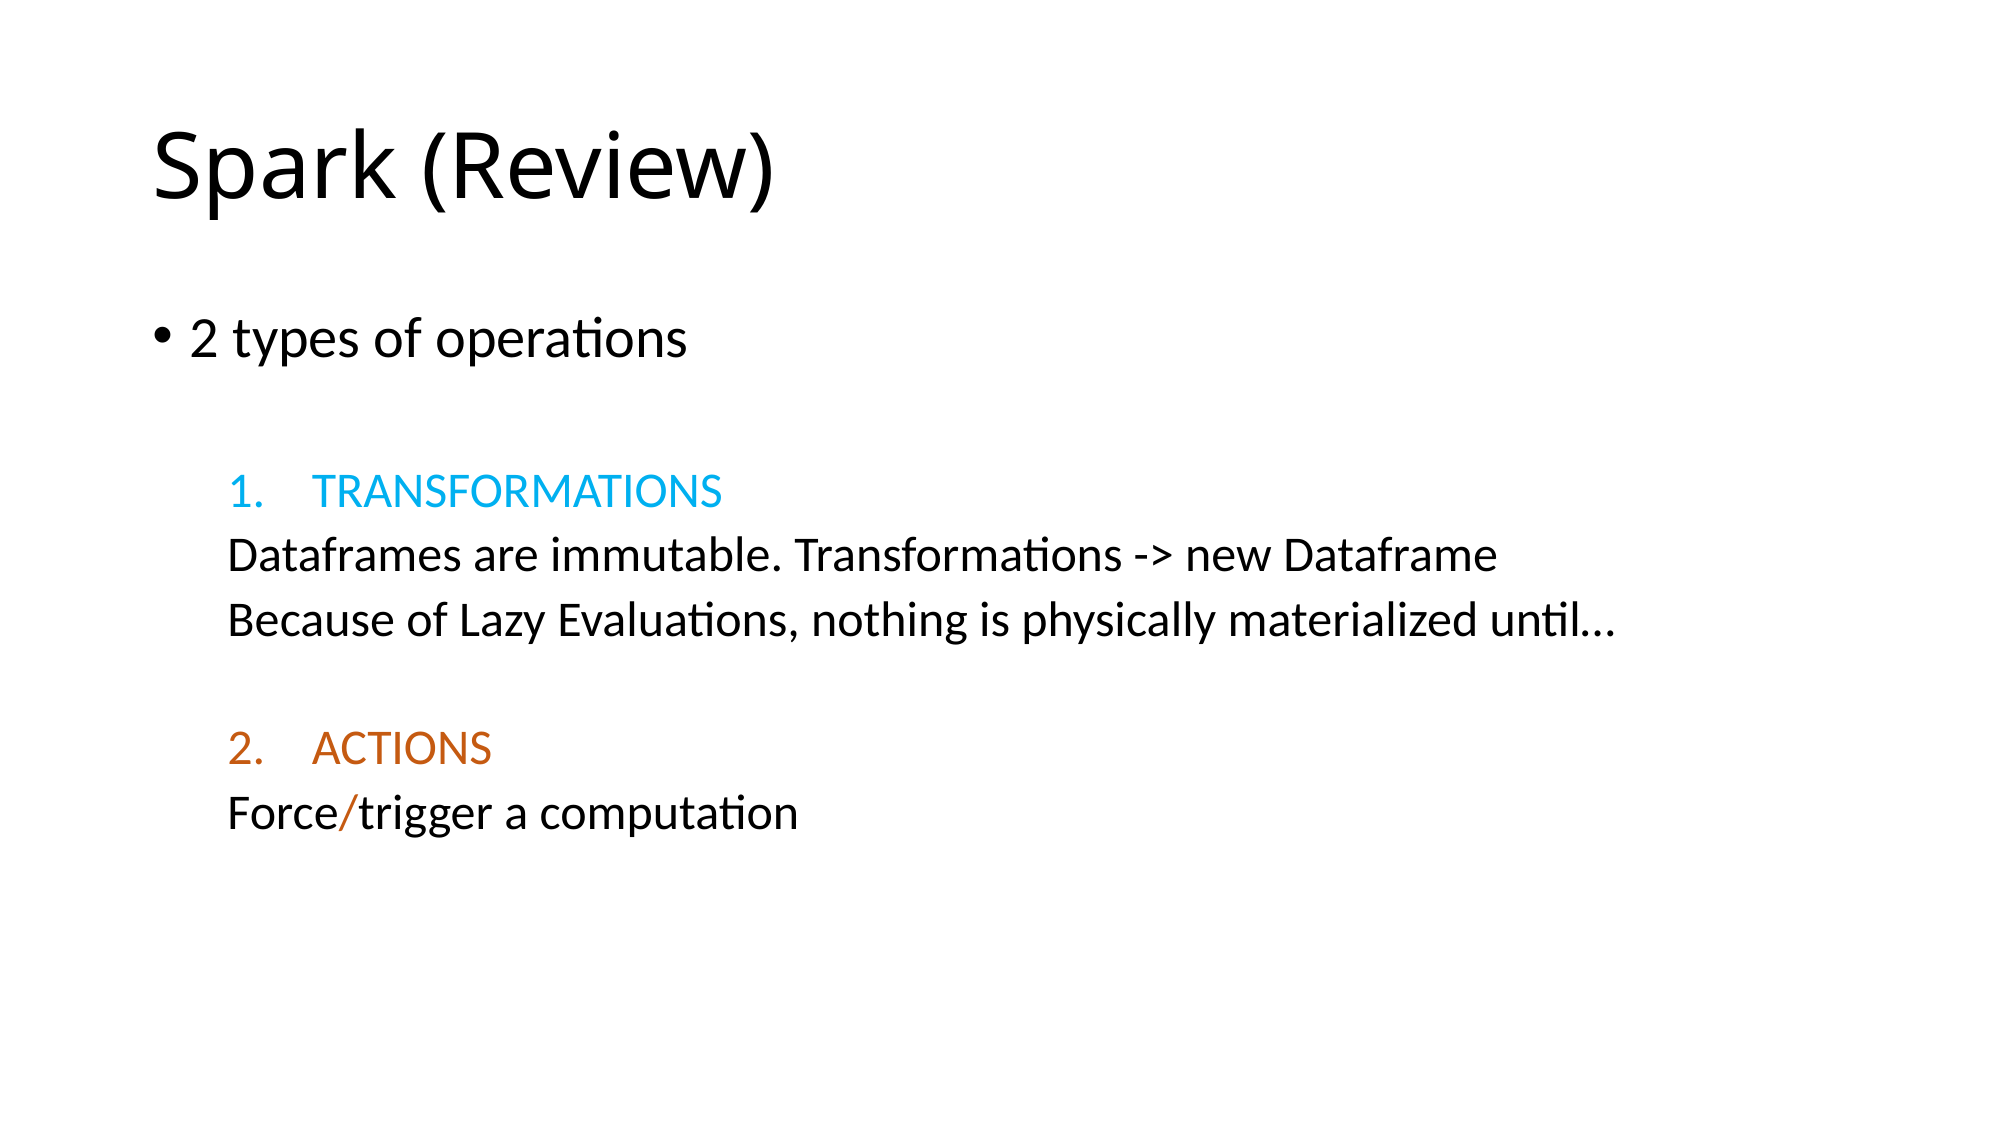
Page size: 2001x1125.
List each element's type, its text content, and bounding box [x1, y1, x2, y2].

list 2 types of operations TRANSFORMATIONS Dataframes are immutable. Transformations -> new Dataframe Because of Lazy Evaluations, nothing is physically materialized until… ACTIONS Force/trigger a computation [137, 299, 1863, 1014]
title Spark (Review) [137, 59, 1863, 278]
